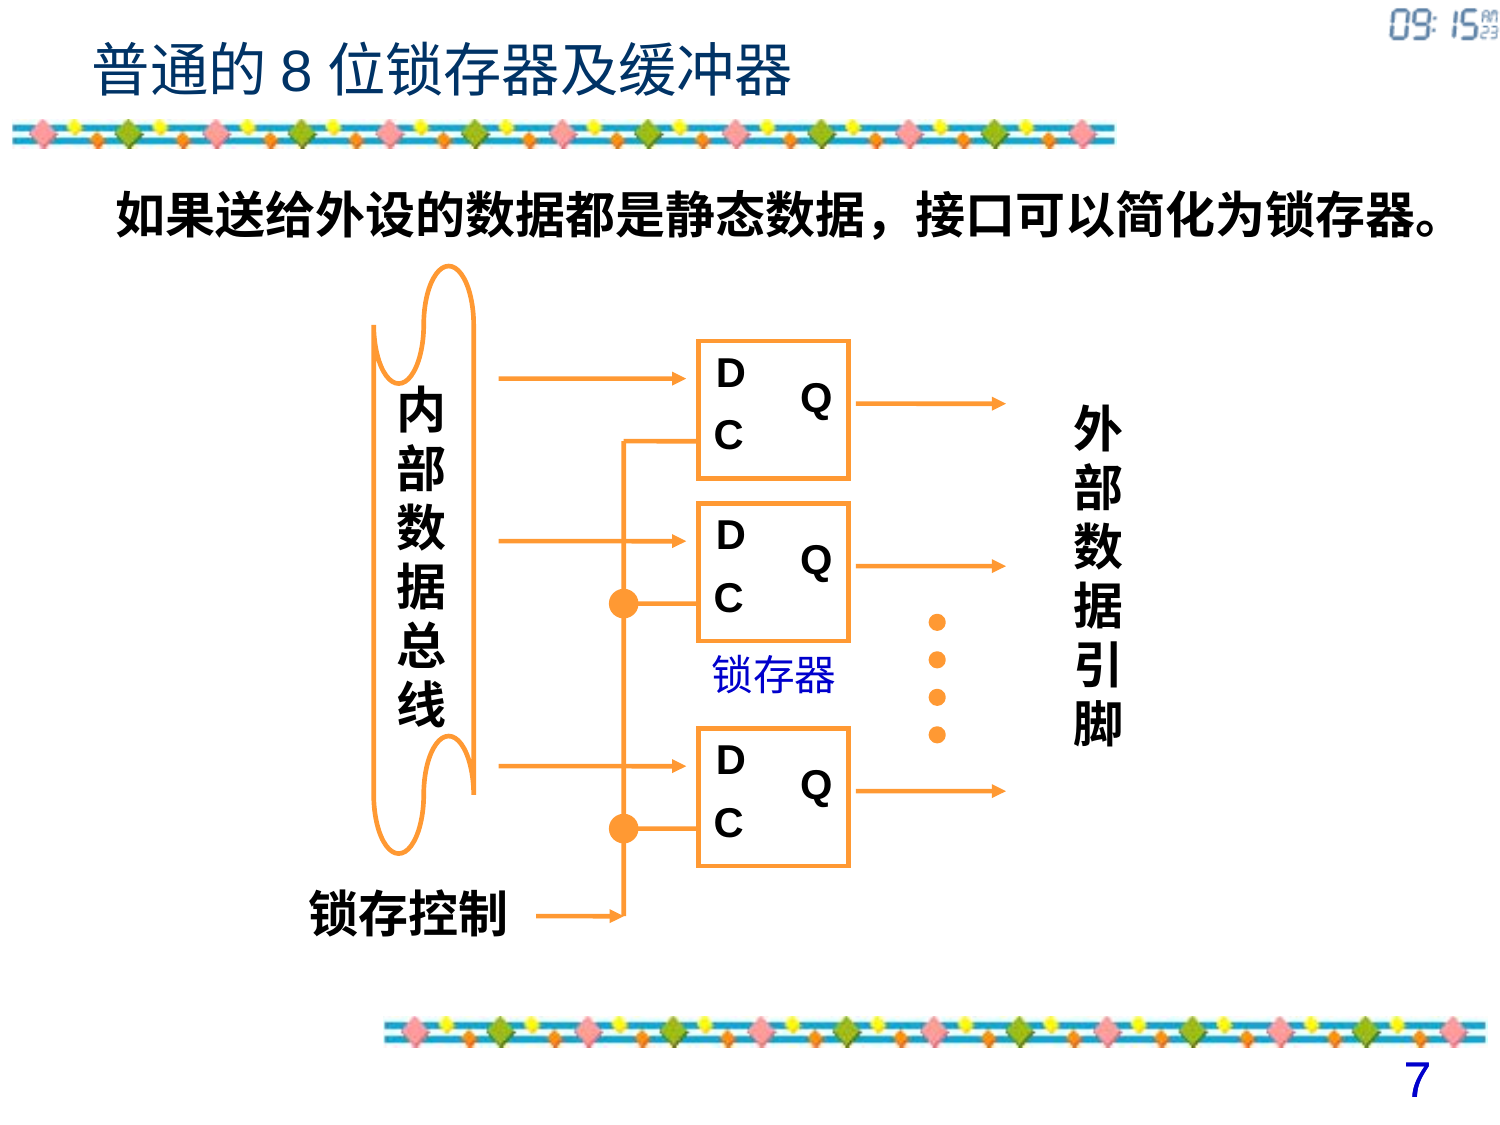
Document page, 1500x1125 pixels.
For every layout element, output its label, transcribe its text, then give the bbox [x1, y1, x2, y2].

picture [1387, 0, 1500, 50]
picture [383, 1016, 1488, 1048]
picture [11, 119, 1117, 149]
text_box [293, 265, 1139, 954]
list 如果送给外设的数据都是静态数据，接口可以简化为锁存器。 [76, 160, 1438, 267]
title 普通的8位锁存器及缓冲器 [76, 19, 1376, 112]
